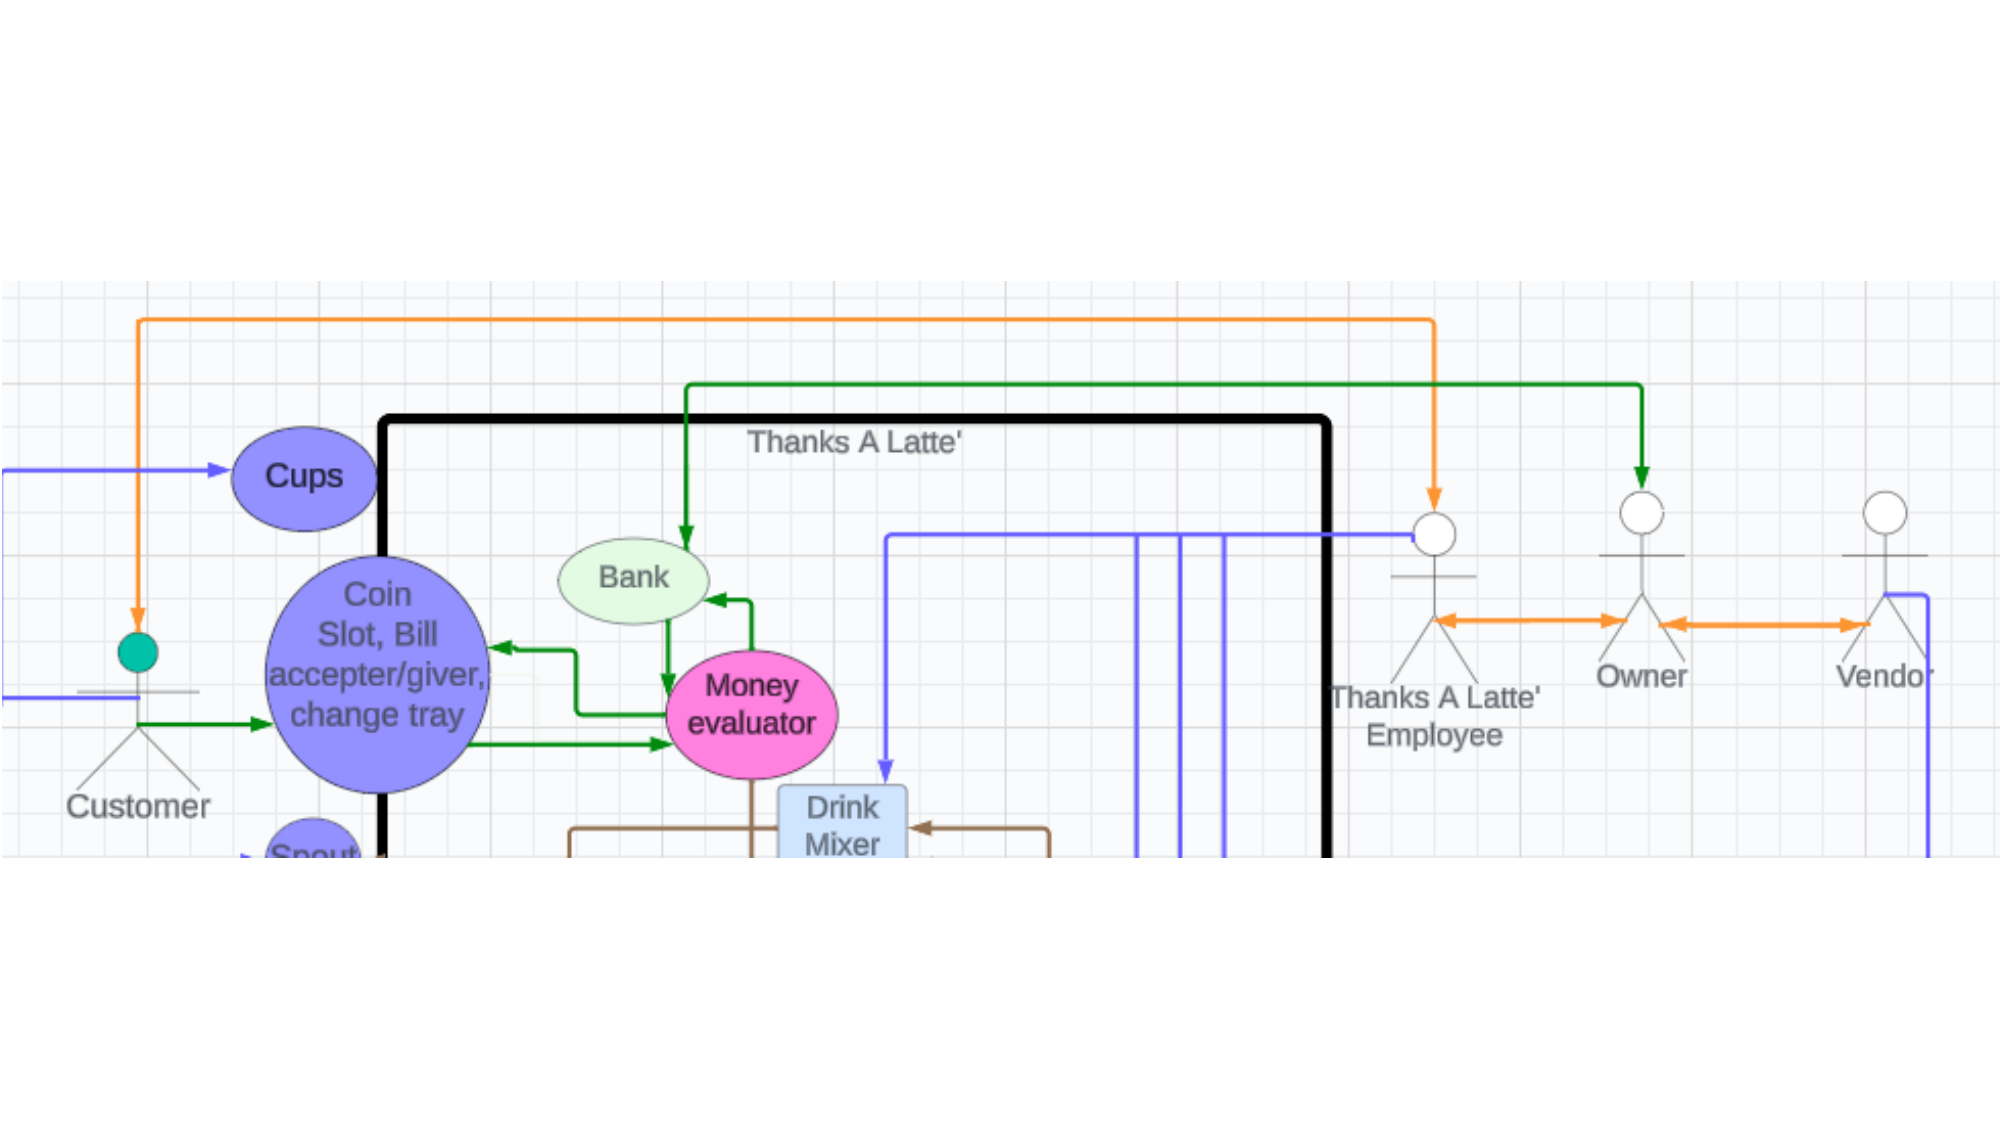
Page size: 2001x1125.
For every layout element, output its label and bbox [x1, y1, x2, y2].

picture [2, 281, 2000, 858]
